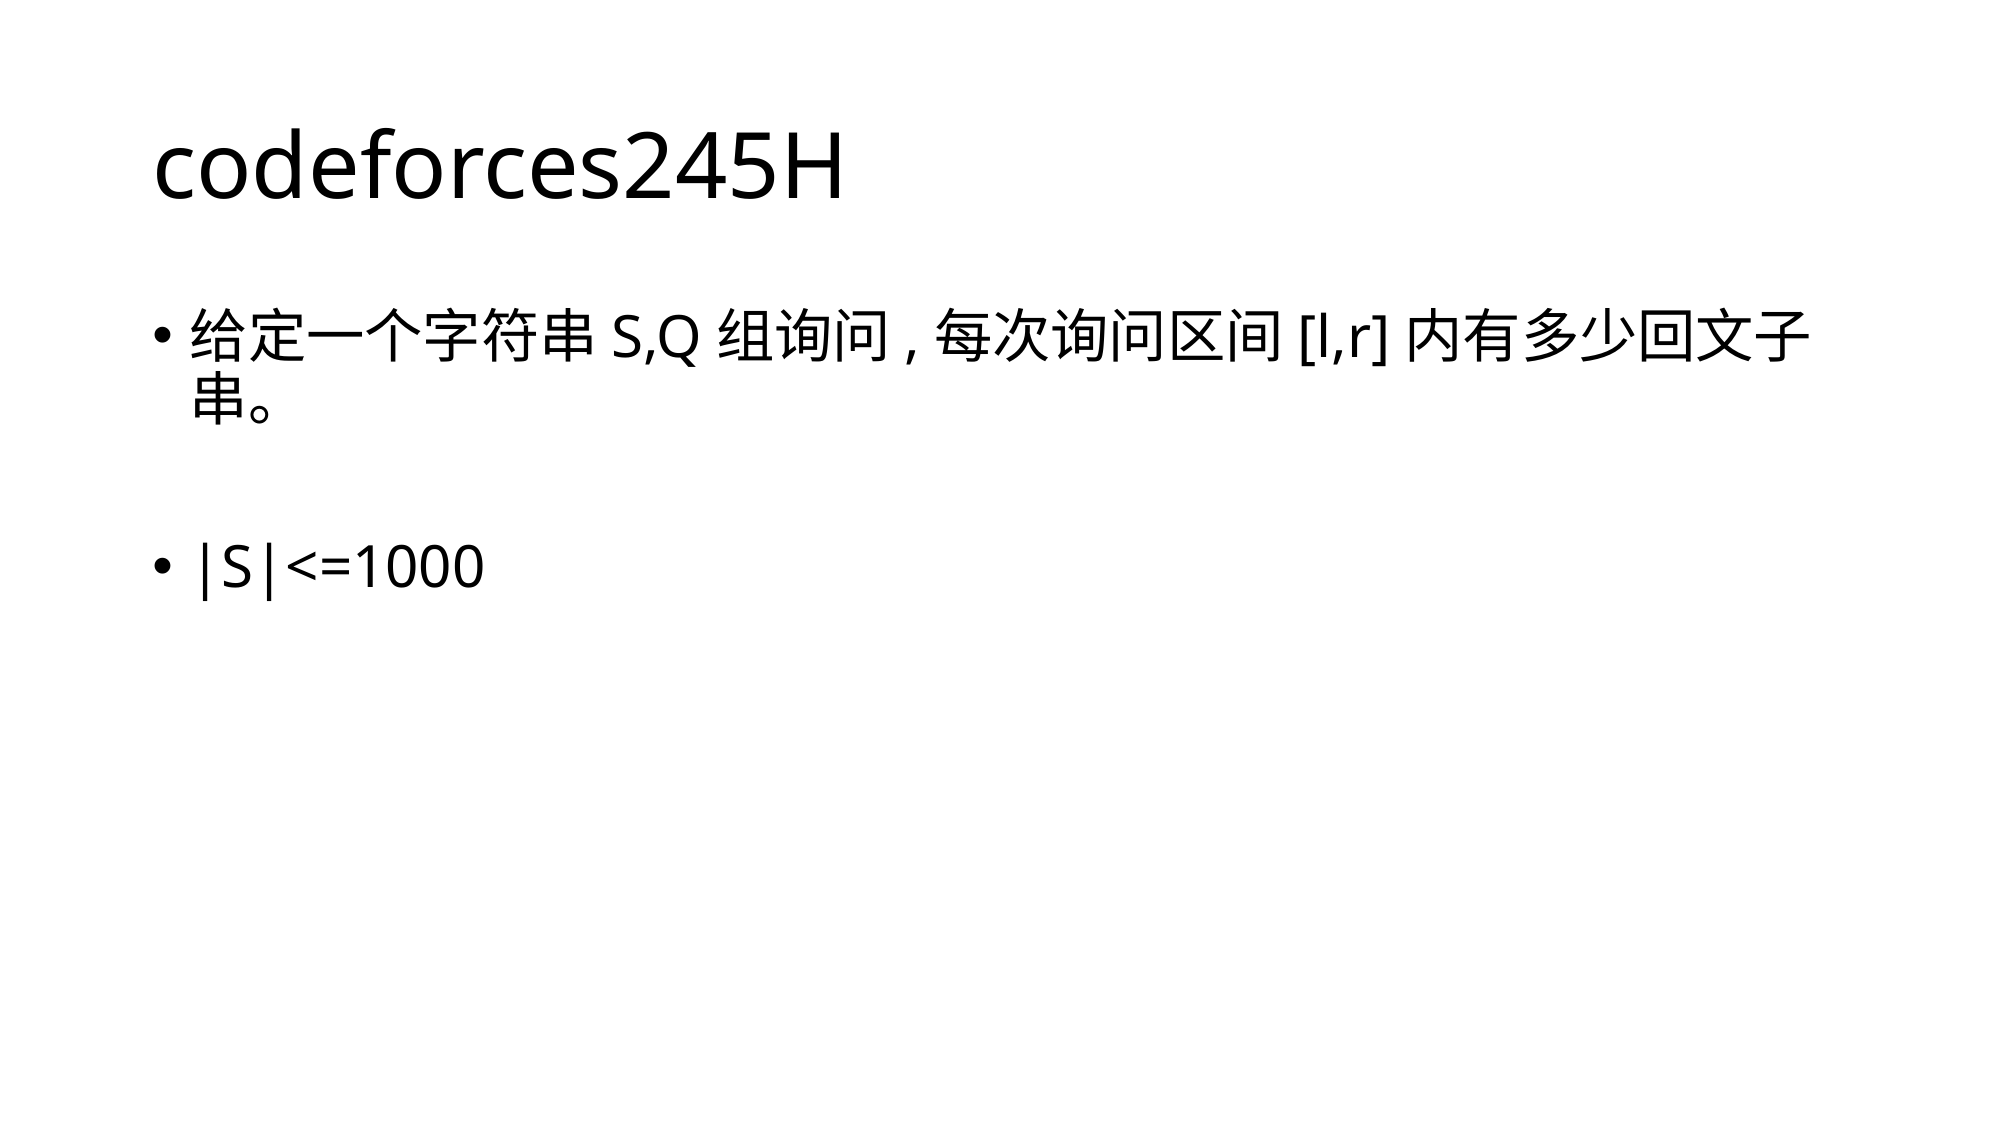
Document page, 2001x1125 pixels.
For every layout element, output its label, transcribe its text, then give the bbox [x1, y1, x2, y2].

list 给定一个字符串S,Q组询问,每次询问区间[l,r]内有多少回文子串。 |S|<=1000 [137, 299, 1863, 1014]
title codeforces245H [137, 59, 1863, 278]
